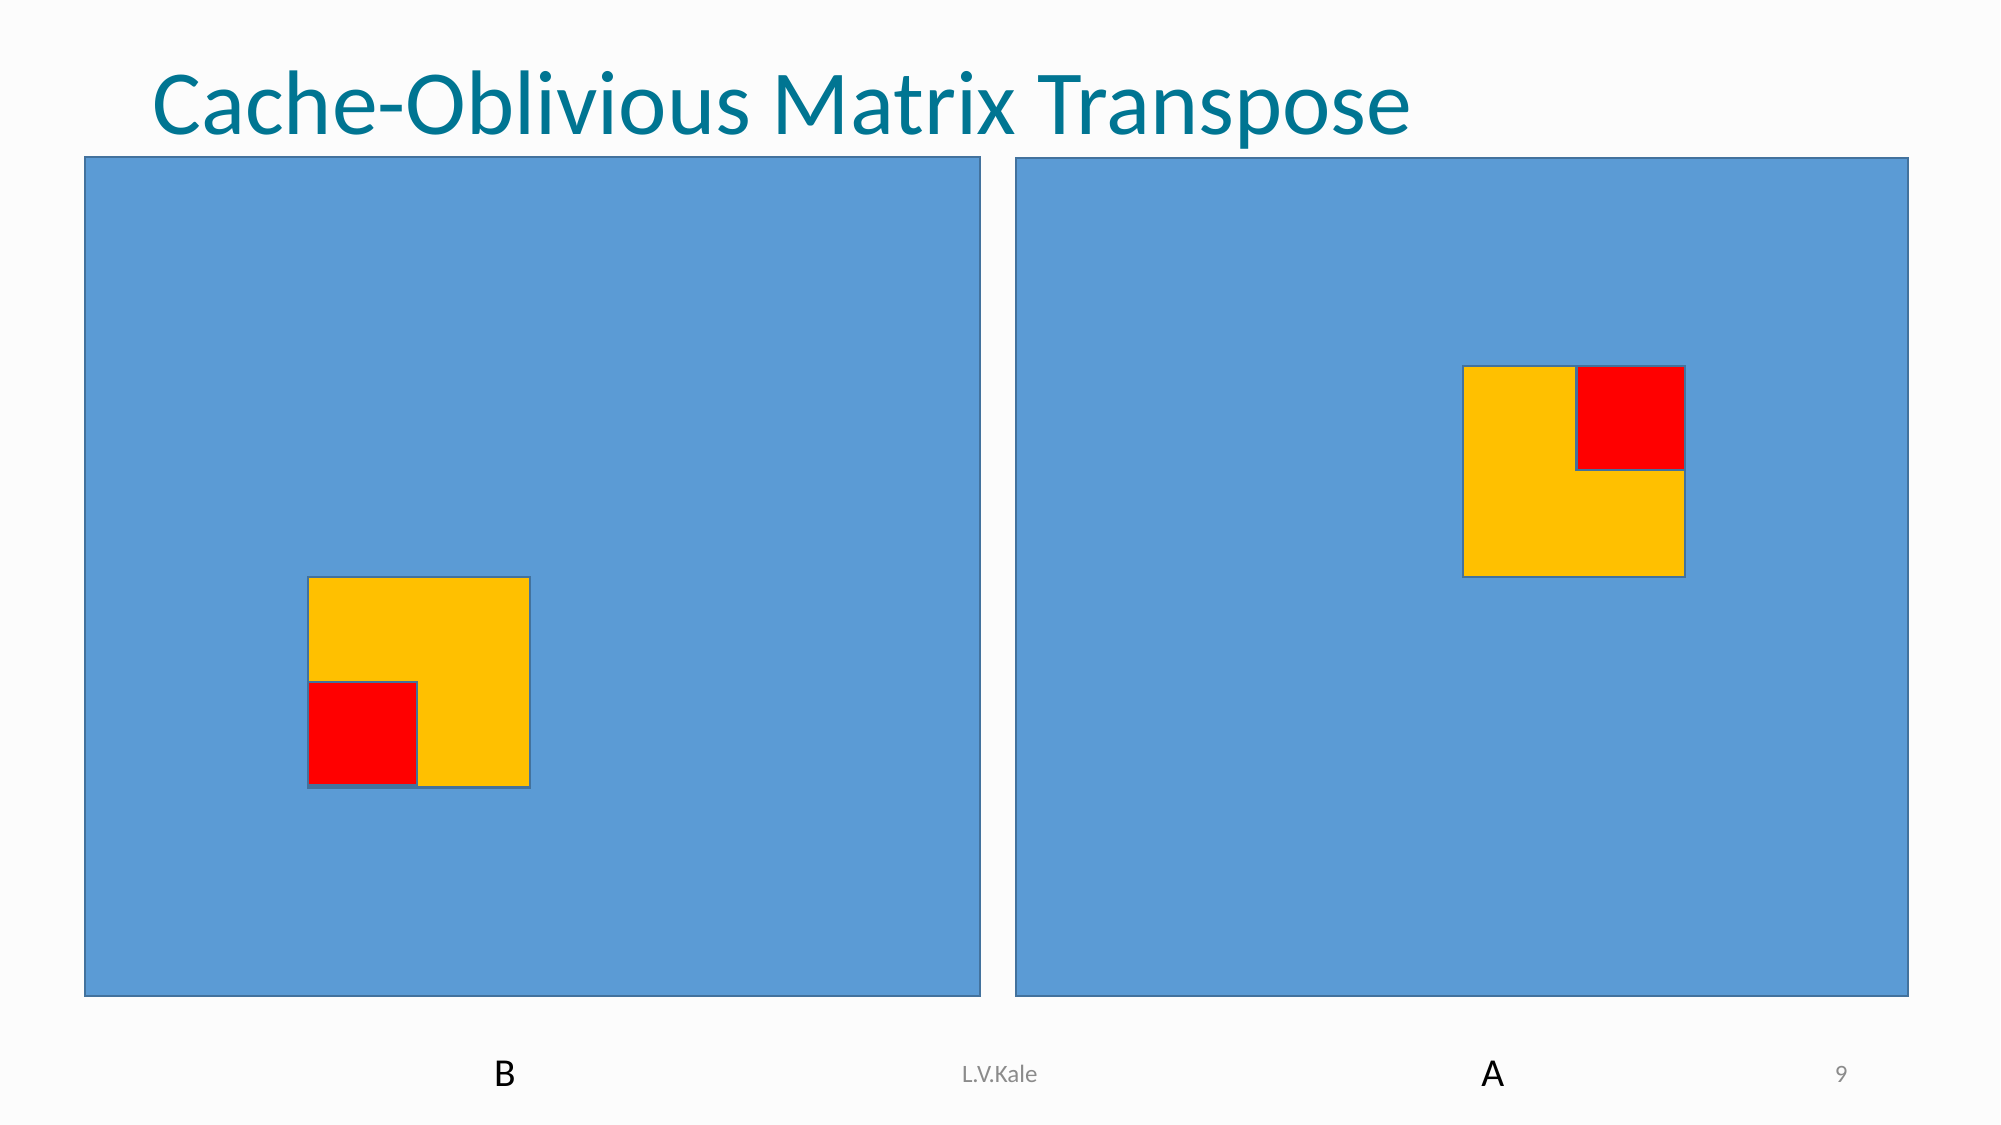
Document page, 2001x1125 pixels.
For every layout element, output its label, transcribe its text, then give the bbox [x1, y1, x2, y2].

text_box A [1453, 1039, 1532, 1102]
footer L.V.Kale [662, 1042, 1338, 1103]
slide_number 9 [1412, 1042, 1863, 1103]
text_box [1575, 365, 1686, 471]
text_box B [458, 1039, 552, 1102]
text_box [1015, 157, 1909, 997]
text_box [307, 681, 418, 786]
title Cache-Oblivious Matrix Transpose [137, 41, 1863, 168]
text_box [84, 156, 981, 997]
text_box [307, 576, 531, 789]
text_box [1462, 365, 1686, 578]
